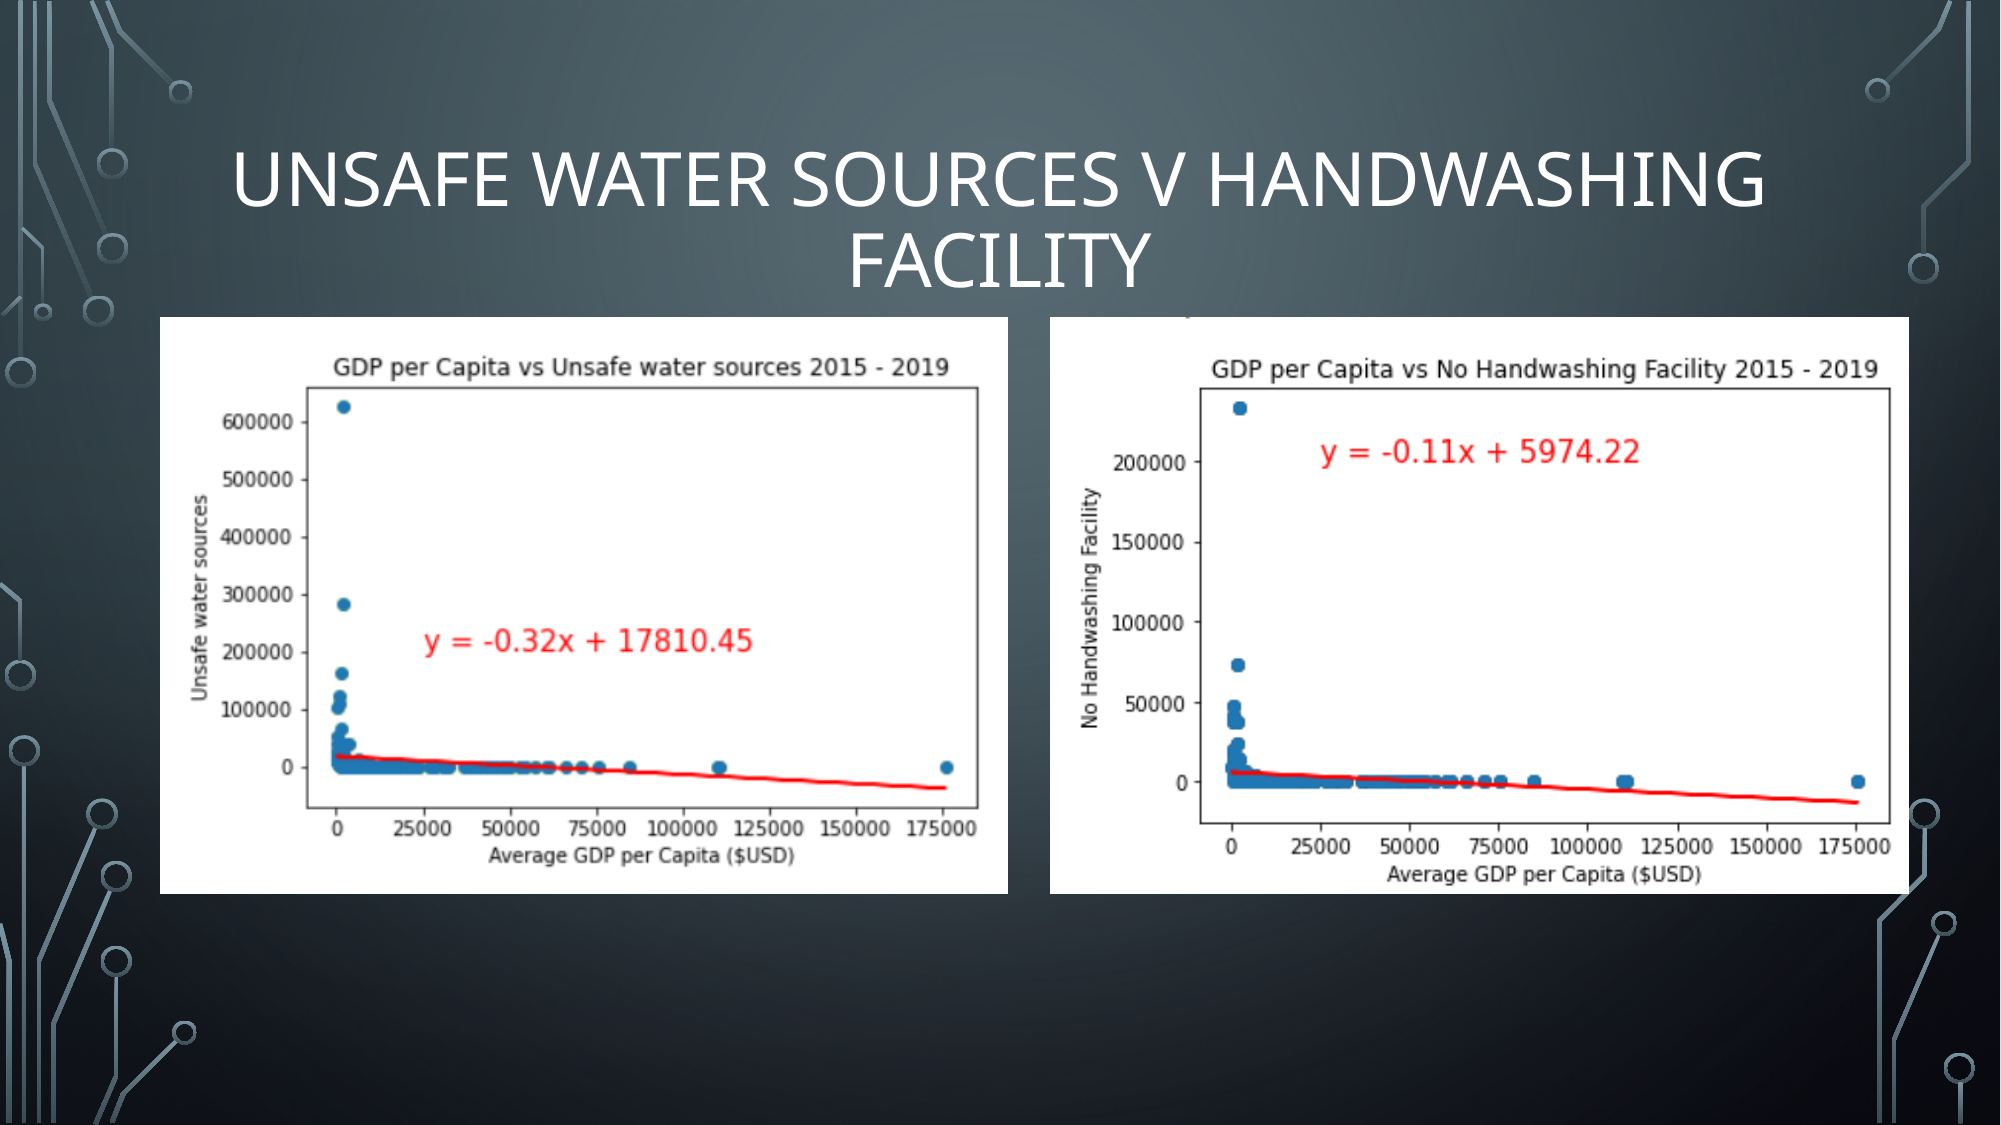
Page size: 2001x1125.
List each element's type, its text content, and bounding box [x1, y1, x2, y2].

picture [160, 316, 1008, 894]
picture [1049, 316, 1910, 894]
title UNSAFE WATER Sources v Handwashing facility [187, 101, 1813, 344]
